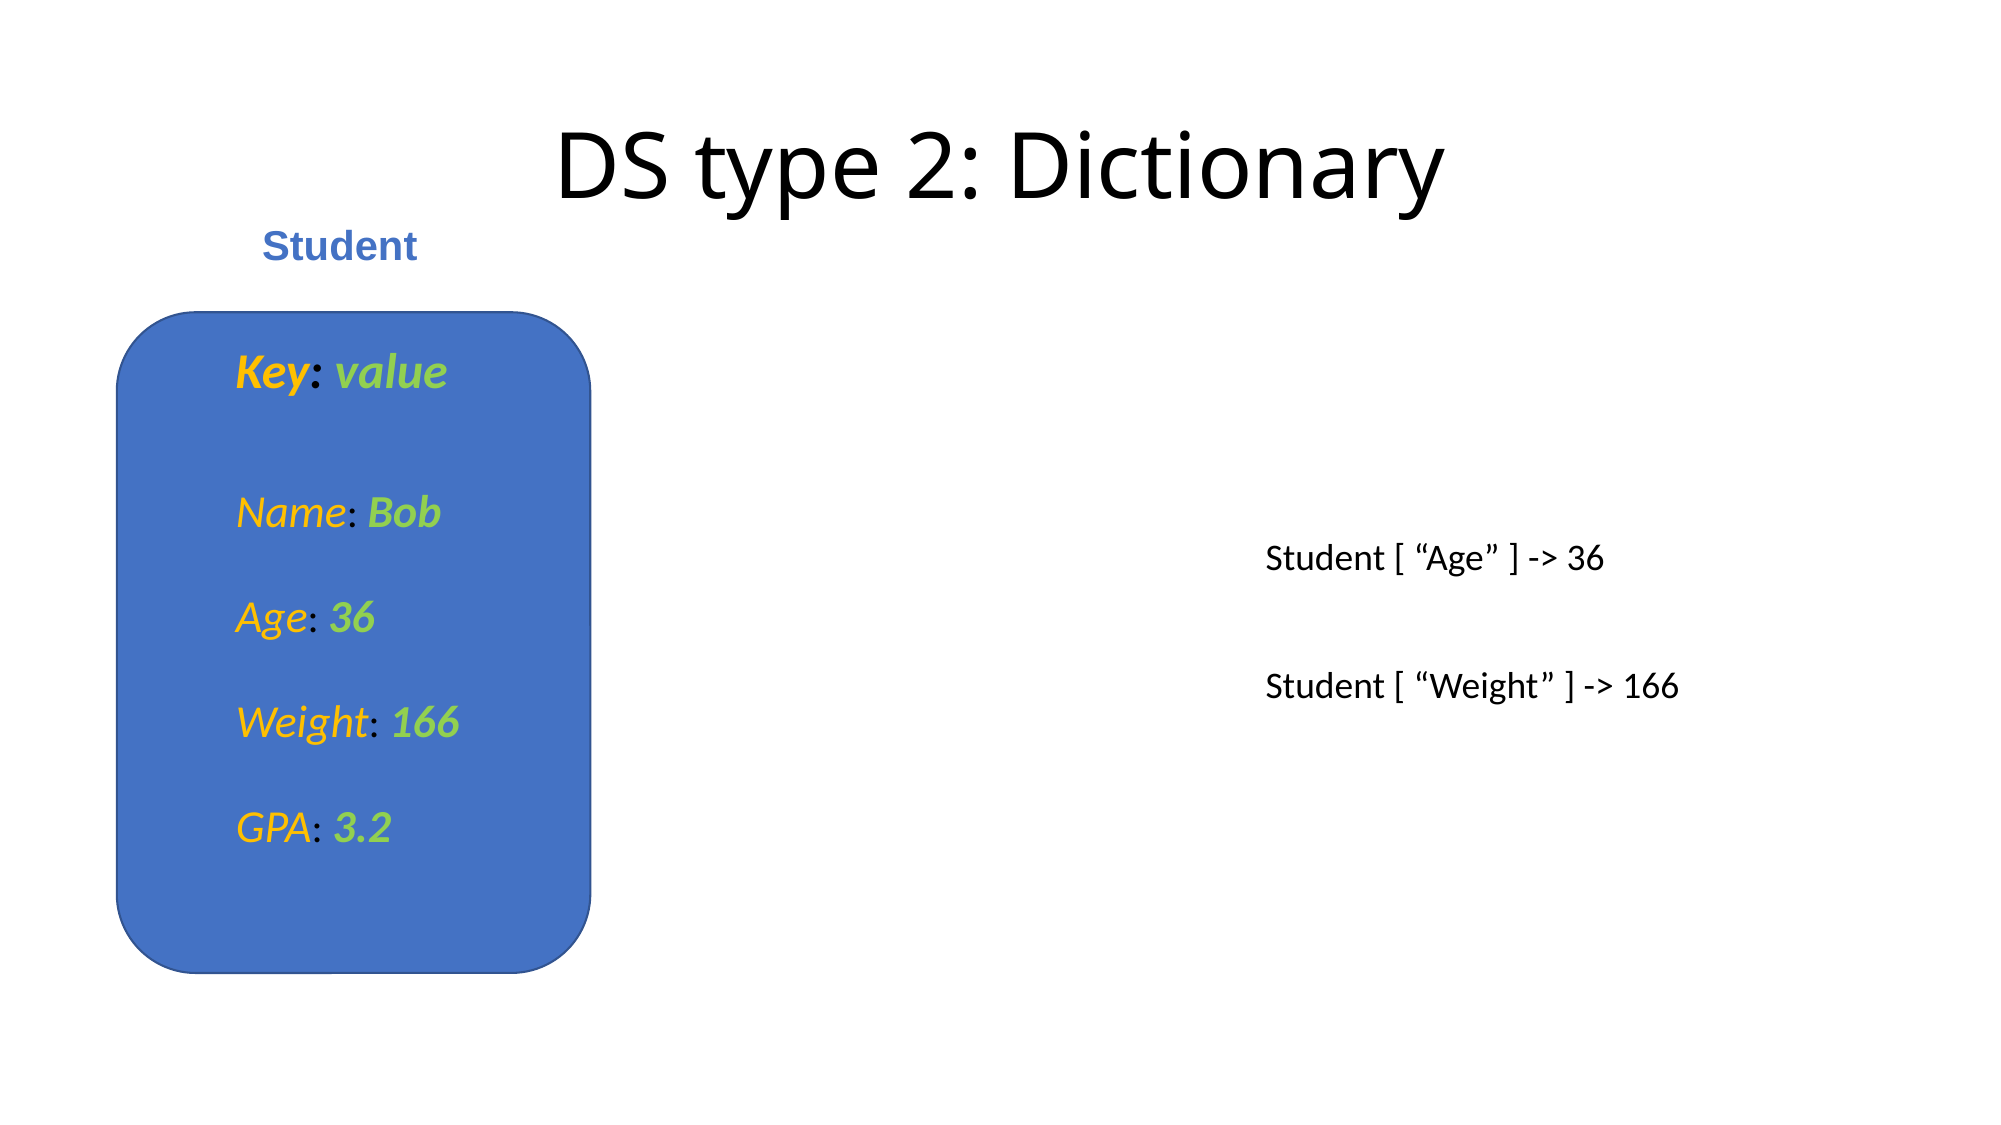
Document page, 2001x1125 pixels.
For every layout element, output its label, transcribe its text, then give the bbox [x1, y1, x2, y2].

text_box Student [ “Age” ] -> 36 [1250, 525, 1725, 586]
title DS type 2: Dictionary [137, 59, 1863, 278]
text_box Student [247, 211, 460, 277]
text_box [115, 311, 592, 975]
text_box Name: Bob Age: 36 Weight: 166 GPA: 3.2 [220, 473, 552, 909]
text_box Student [ “Weight” ] -> 166 [1250, 653, 1701, 714]
text_box Key: value [220, 330, 482, 406]
